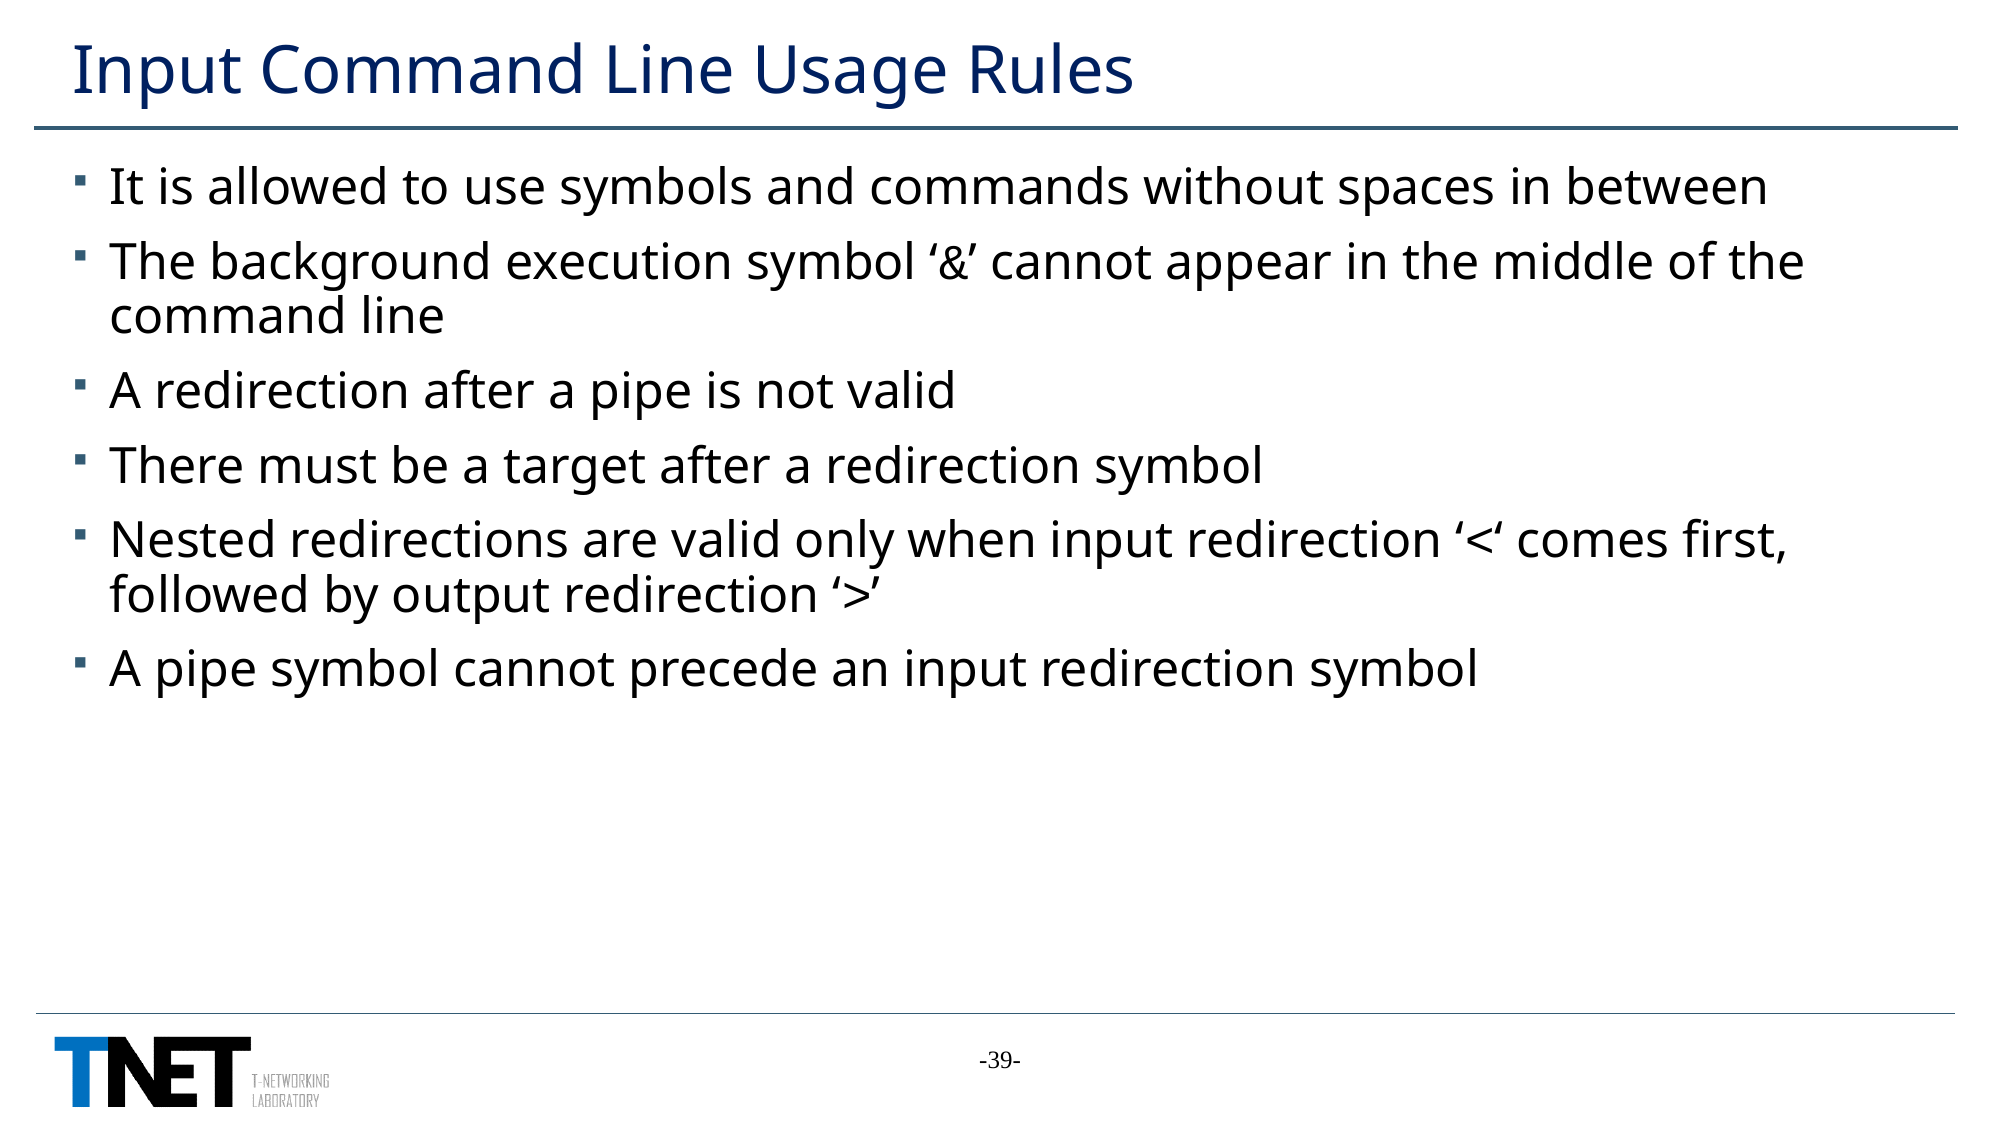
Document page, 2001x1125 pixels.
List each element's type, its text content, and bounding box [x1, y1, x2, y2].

picture [54, 1036, 330, 1109]
slide_number -39- [774, 1036, 1225, 1097]
list It is allowed to use symbols and commands without spaces in between The background execution symbol ‘&’ cannot appear in the middle of the command line A redirection after a pipe is not valid There must be a target after a redirection symbol Nested redirections are valid only when input redirection ‘<‘ comes first, followed by output redirection ‘>’ A pipe symbol cannot precede an input redirection symbol [57, 154, 1923, 998]
title Input Command Line Usage Rules [57, 28, 1923, 123]
